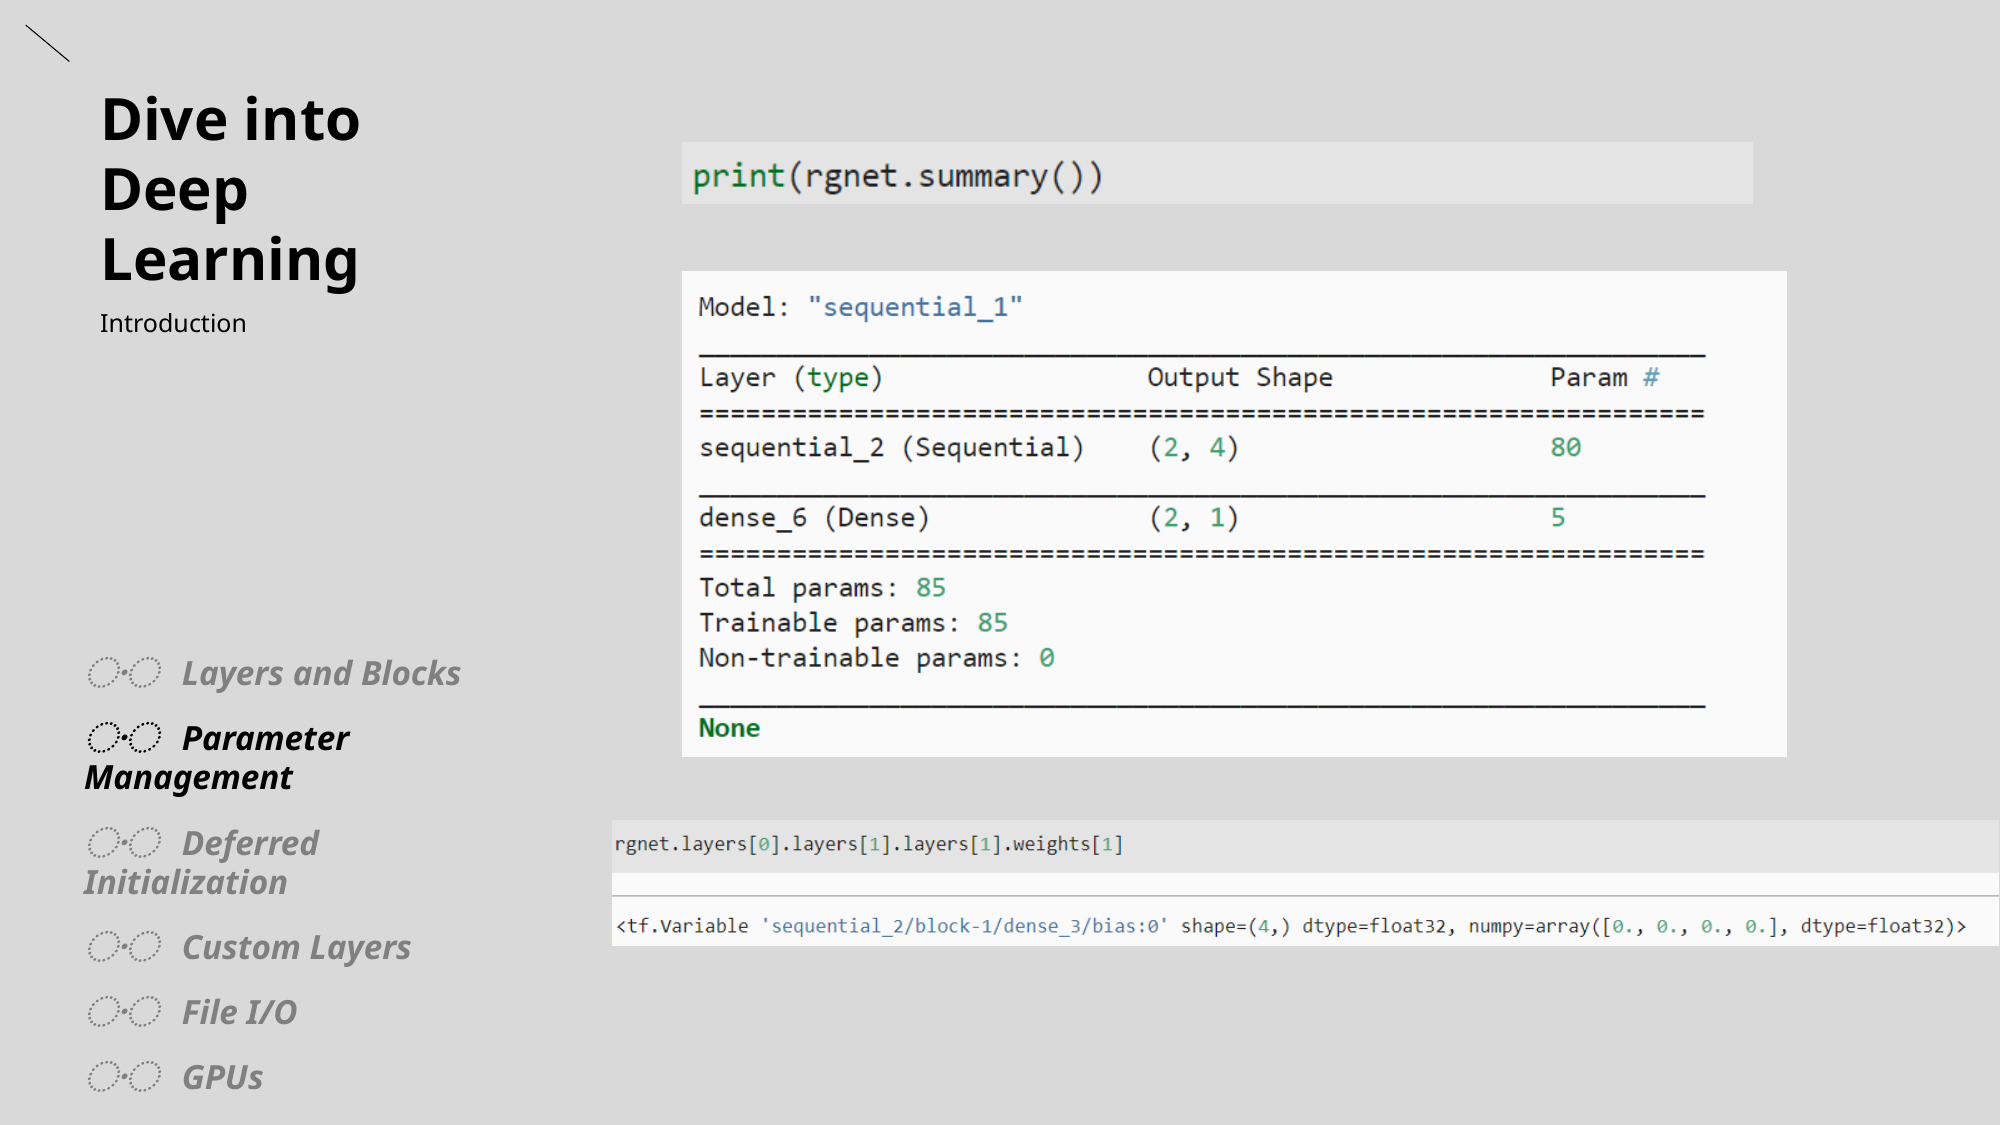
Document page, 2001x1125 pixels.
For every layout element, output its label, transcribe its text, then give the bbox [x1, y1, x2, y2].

text_box 〮 Layers and Blocks 〮 Parameter Management 〮 Deferred Initialization 〮 Custom Layers 〮 File I/O 〮 GPUs [69, 644, 531, 1104]
text_box Dive into Deep Learning Introduction [85, 75, 531, 345]
picture [682, 271, 1787, 757]
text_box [25, 25, 70, 62]
picture [612, 820, 1999, 947]
picture [682, 142, 1753, 204]
text_box [625, 115, 1350, 330]
